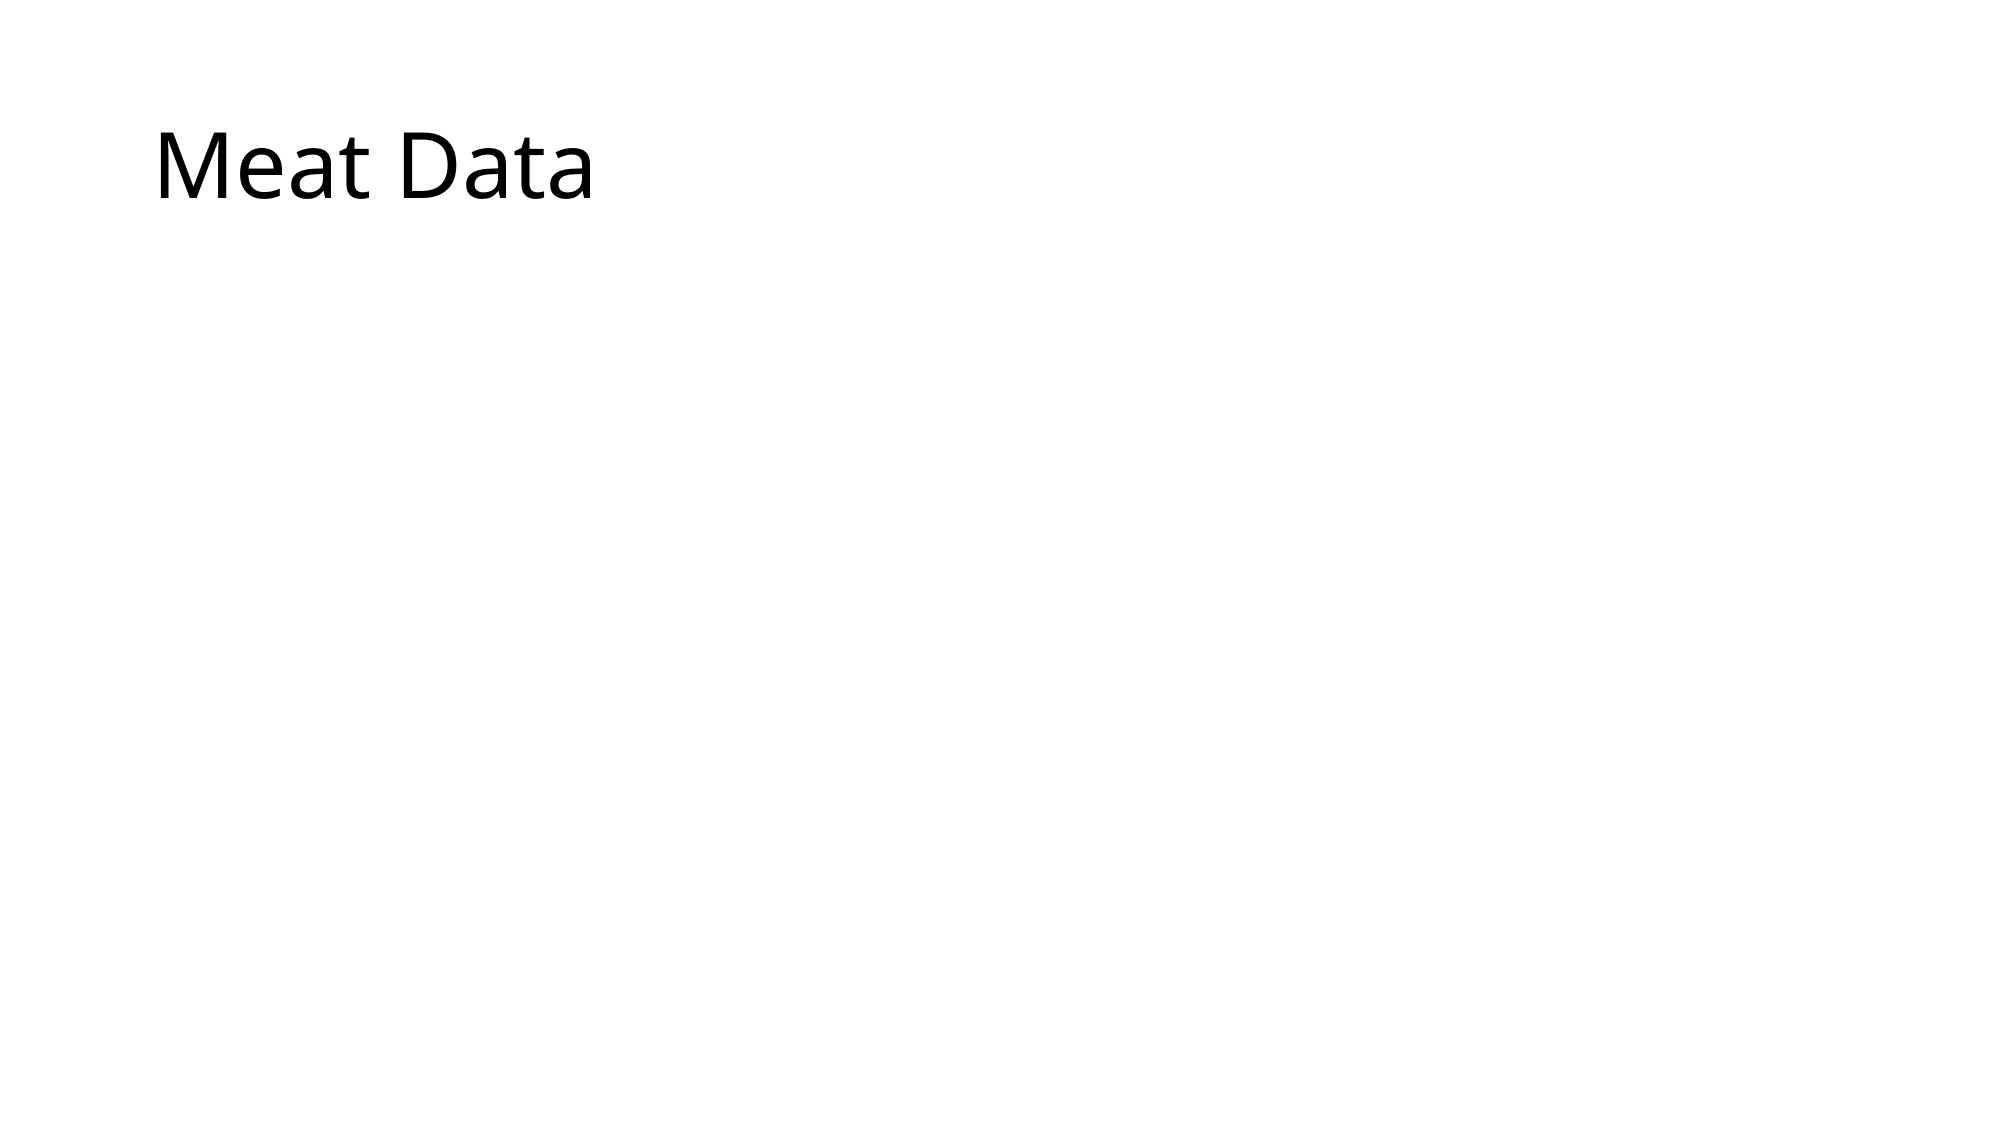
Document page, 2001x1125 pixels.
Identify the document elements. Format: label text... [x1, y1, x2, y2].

title Meat Data [137, 59, 1863, 278]
